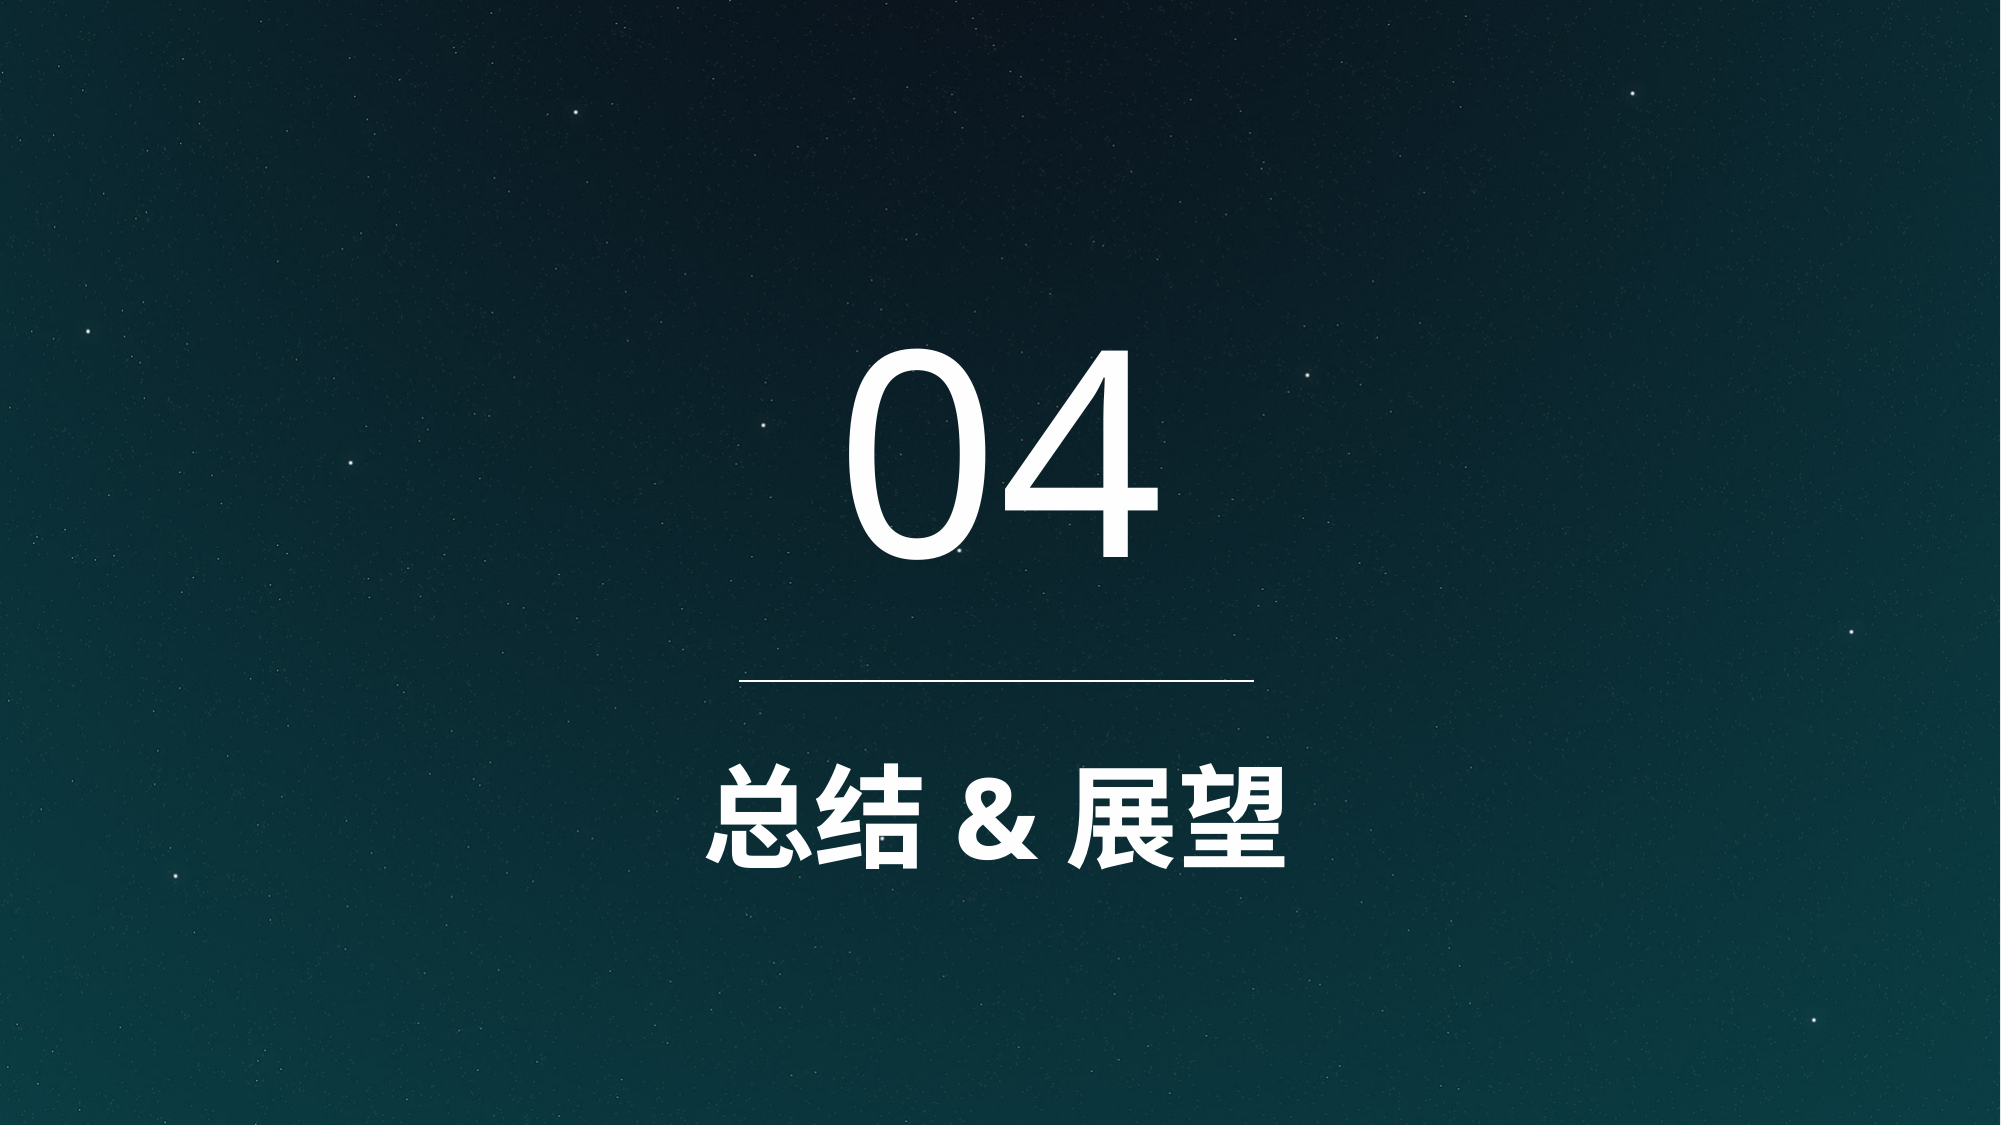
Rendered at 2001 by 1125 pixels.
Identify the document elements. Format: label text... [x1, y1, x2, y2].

text_box 总结&展望 [687, 739, 1306, 890]
text_box 04 [820, 262, 1180, 623]
picture [0, 0, 2001, 1125]
